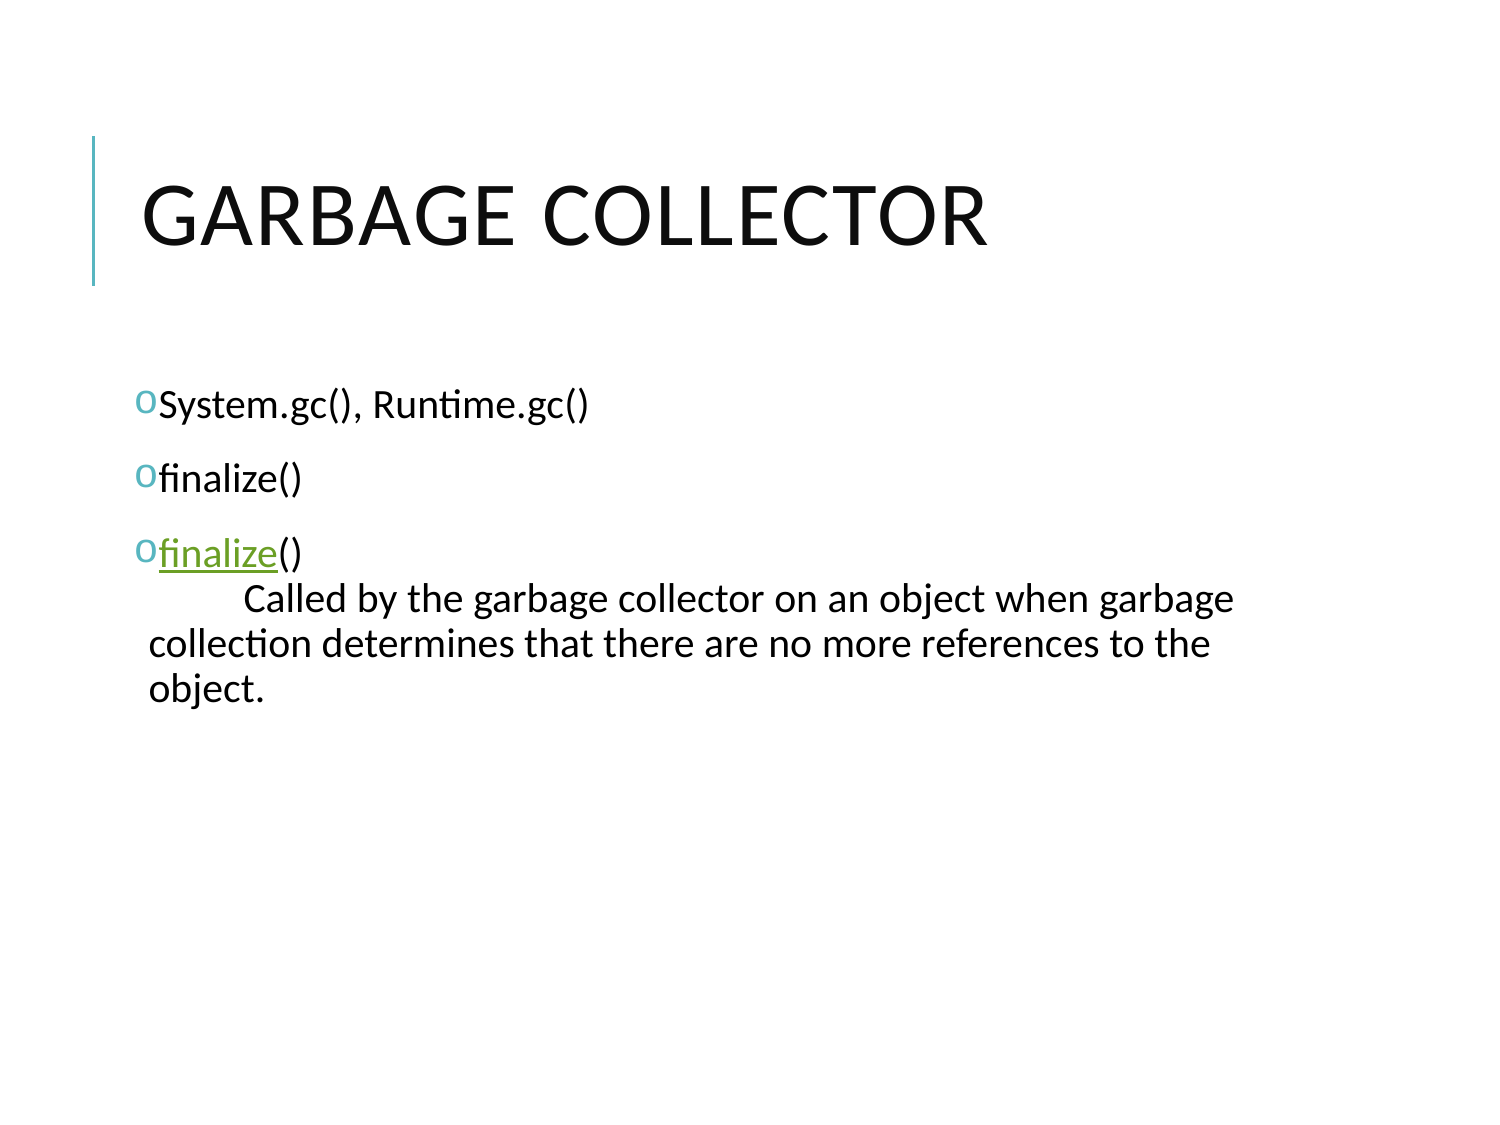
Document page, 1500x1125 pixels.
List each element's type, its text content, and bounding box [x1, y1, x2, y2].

list System.gc(), Runtime.gc() finalize() finalize() Called by the garbage collector on an object when garbage collection determines that there are no more references to the object. [126, 375, 1322, 1035]
title Garbage Collector [126, 96, 1322, 342]
